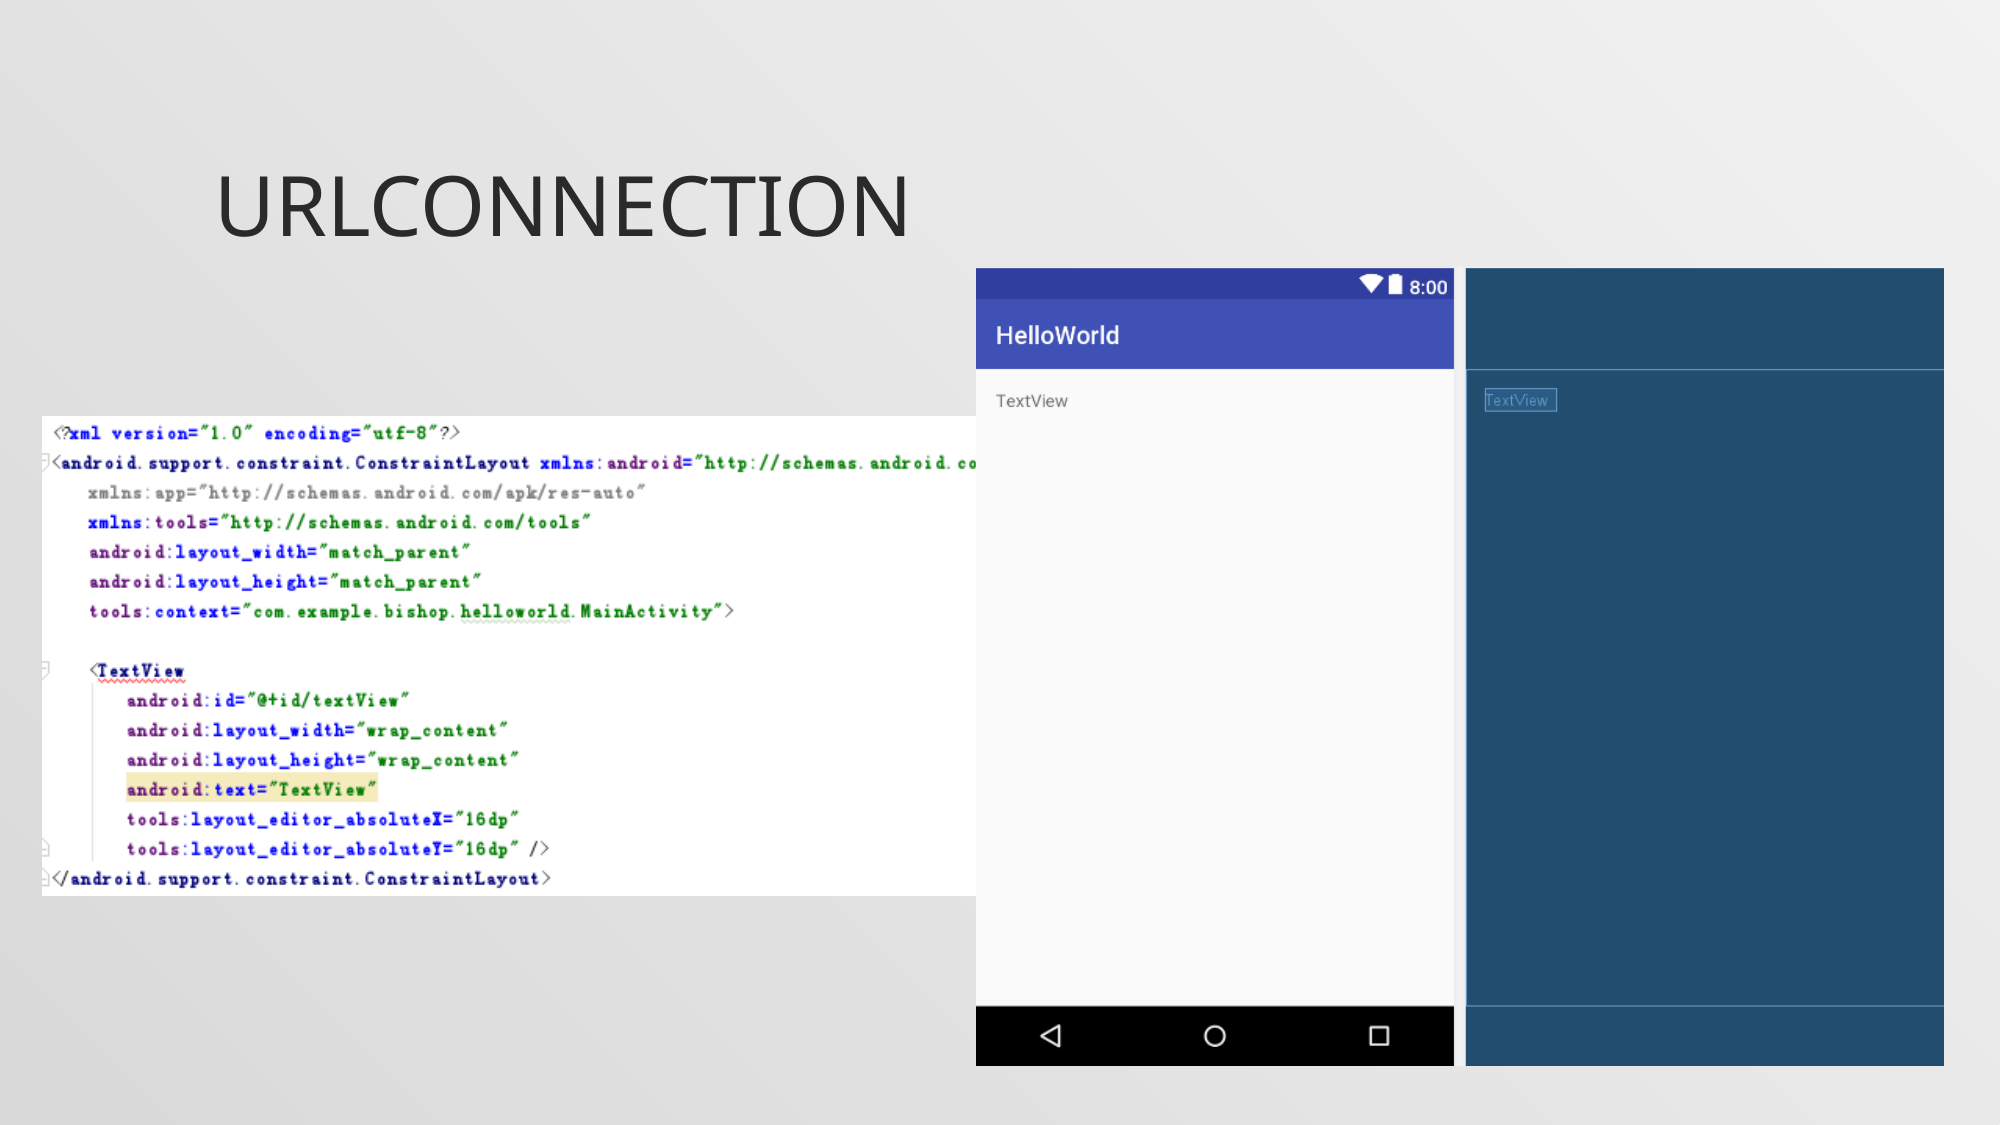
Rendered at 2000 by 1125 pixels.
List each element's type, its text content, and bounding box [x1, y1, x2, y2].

title URlconnecTION [199, 45, 1800, 263]
picture [42, 266, 1944, 1066]
